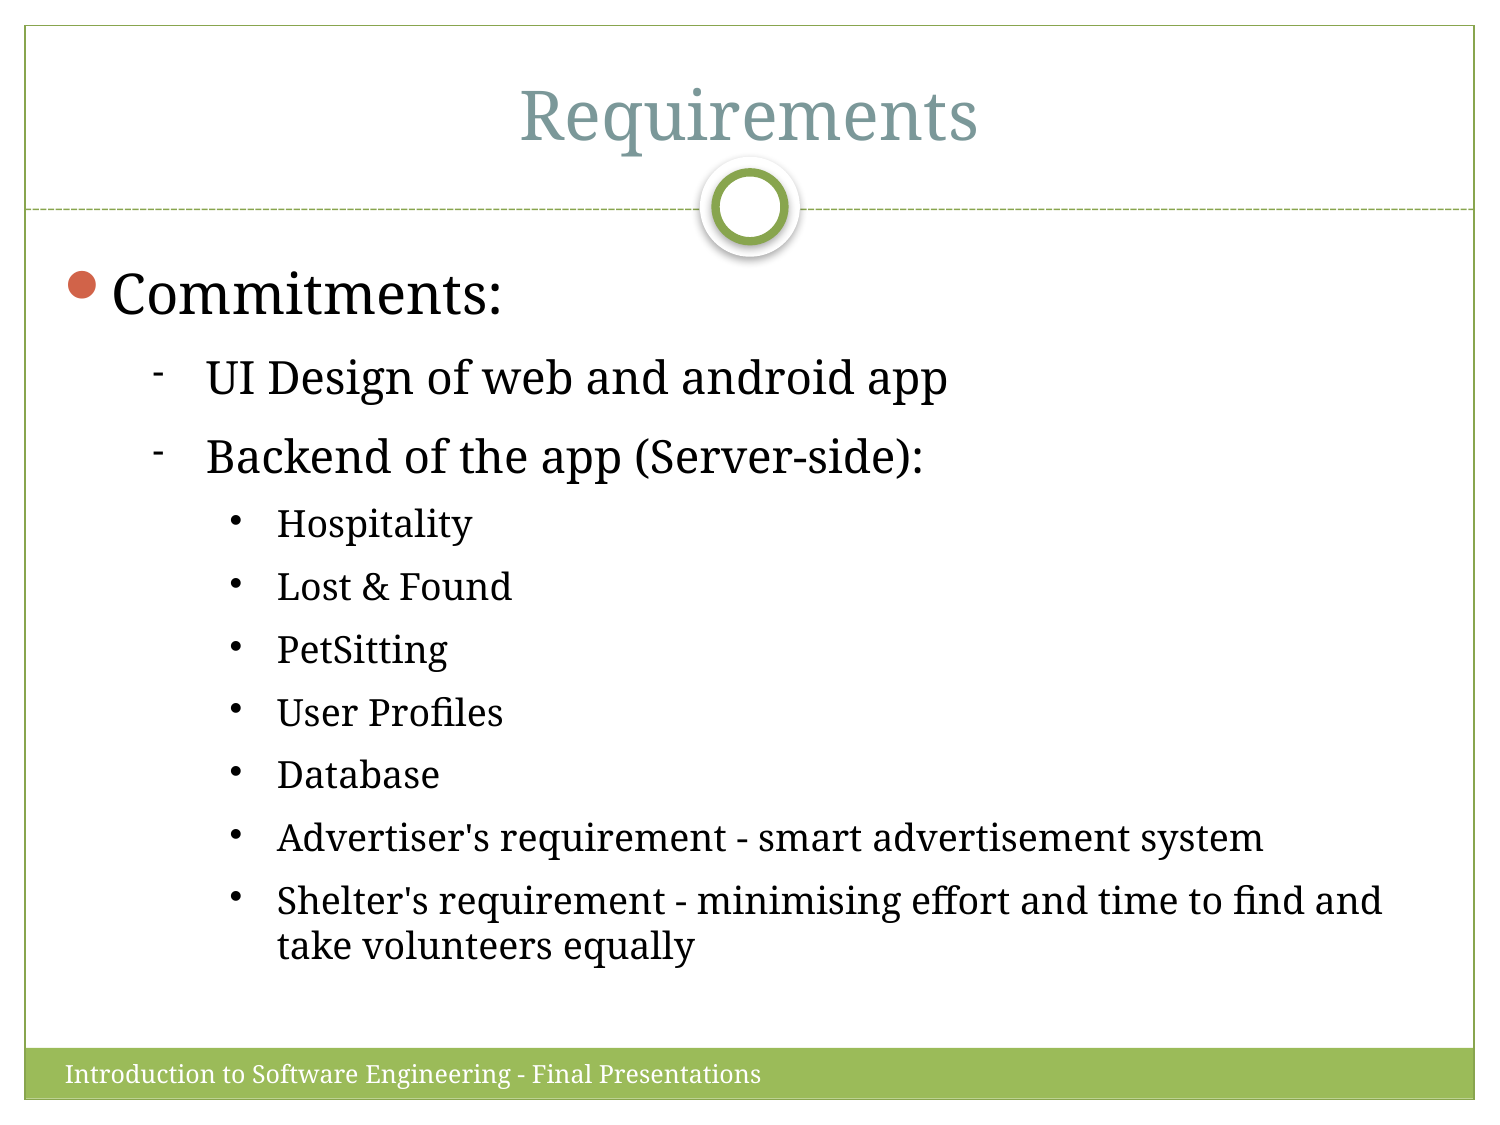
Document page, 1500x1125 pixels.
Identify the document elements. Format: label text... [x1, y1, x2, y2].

text_box Introduction to Software Engineering - Final Presentations [50, 1051, 926, 1112]
text_box Requirements [49, 37, 1450, 162]
text_box Commitments: UI Design of web and android app Backend of the app (Server-side): Hospitality Lost & Found PetSitting User Profiles Database Advertiser's requirement - smart advertisement system Shelter's requirement - minimising effort and time to find and take volunteers equally [49, 250, 1425, 364]
